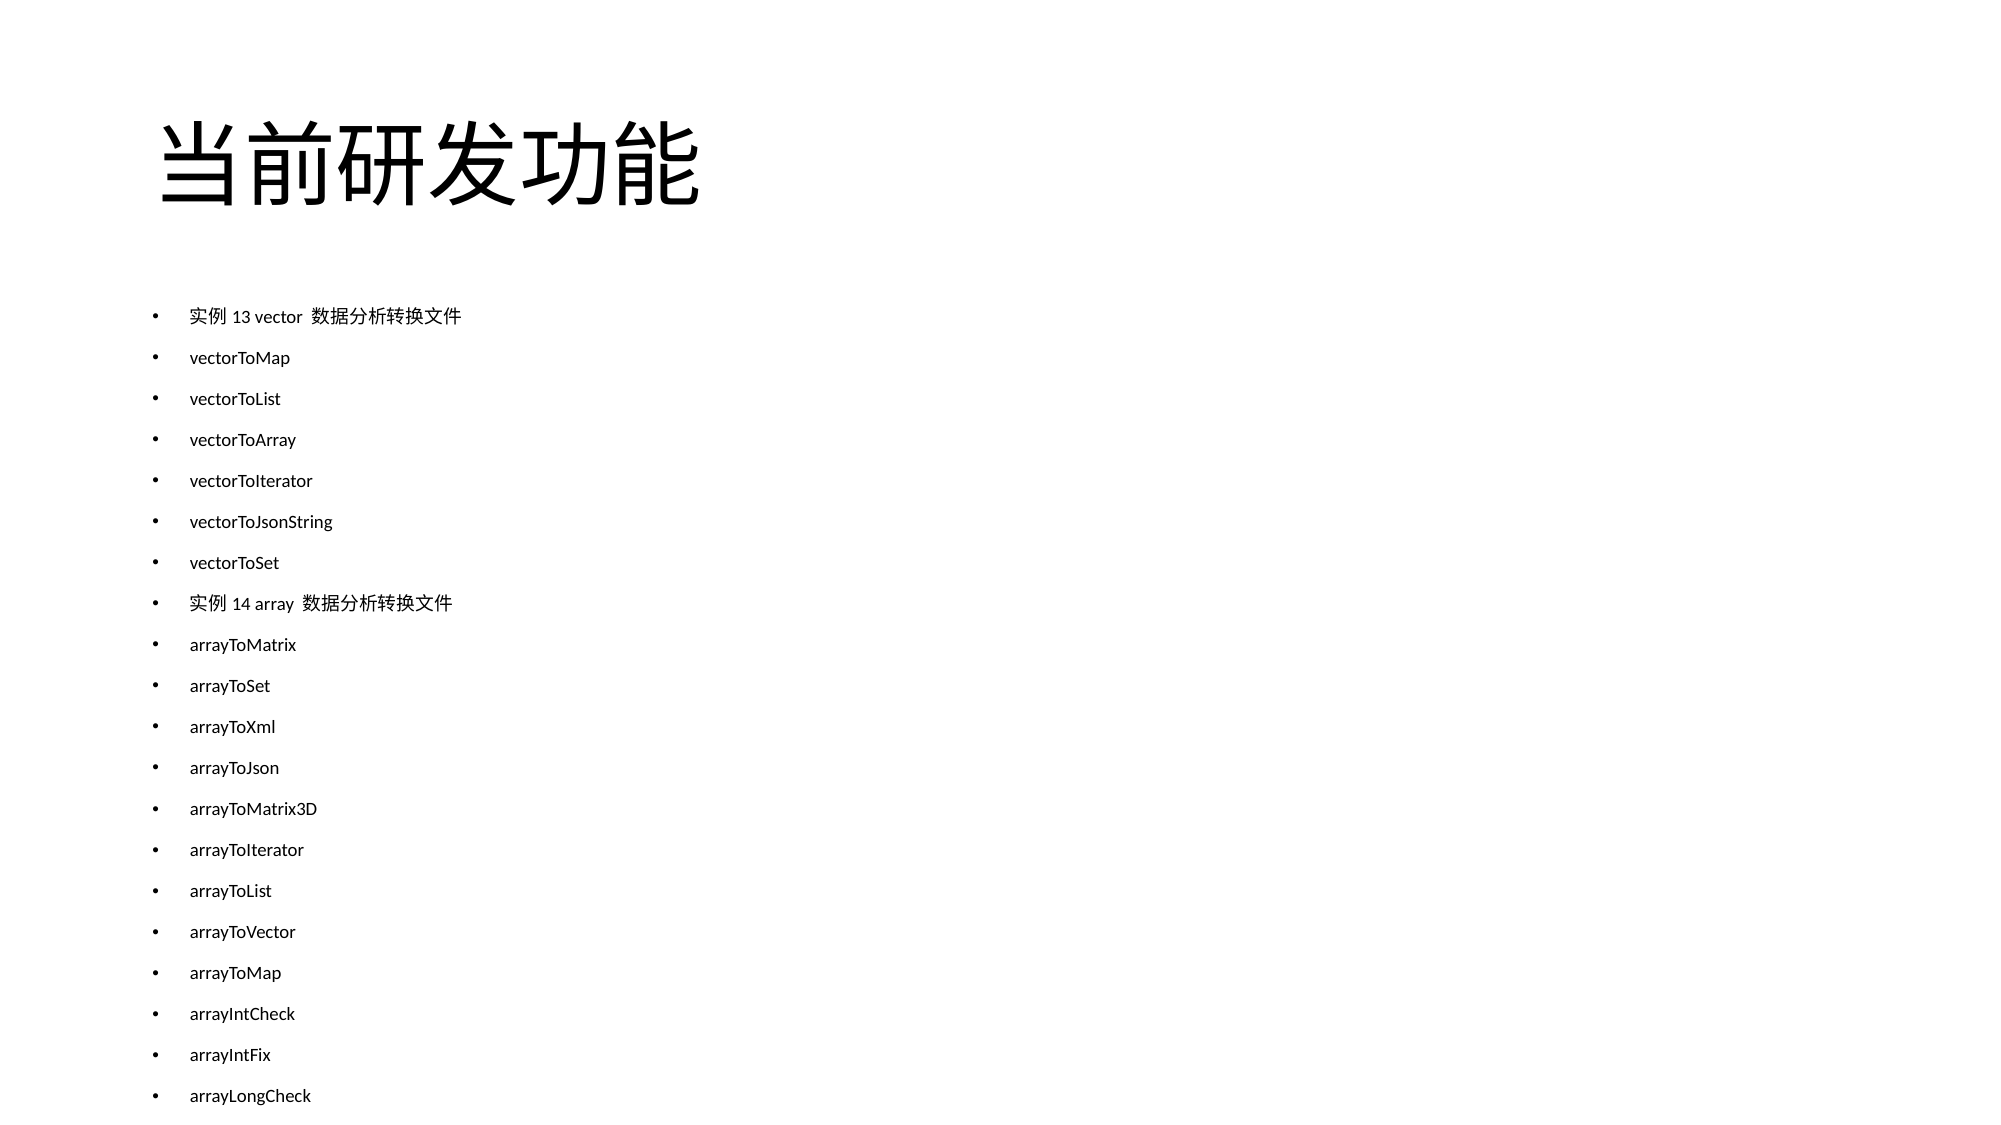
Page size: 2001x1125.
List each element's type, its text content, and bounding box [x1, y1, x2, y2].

title 当前研发功能 [137, 59, 1863, 278]
list 实例13 vector 数据分析转换文件 vectorToMap vectorToList vectorToArray vectorToIterator vectorToJsonString vectorToSet 实例14 array 数据分析转换文件 arrayToMatrix arrayToSet arrayToXml arrayToJson arrayToMatrix3D arrayToIterator arrayToList arrayToVector arrayToMap arrayIntCheck arrayIntFix arrayLongCheck arrayLongFix arrayDoubleCheck arrayDoubleFix arrayFloatCheck arrayFloatFix [137, 299, 1863, 1014]
